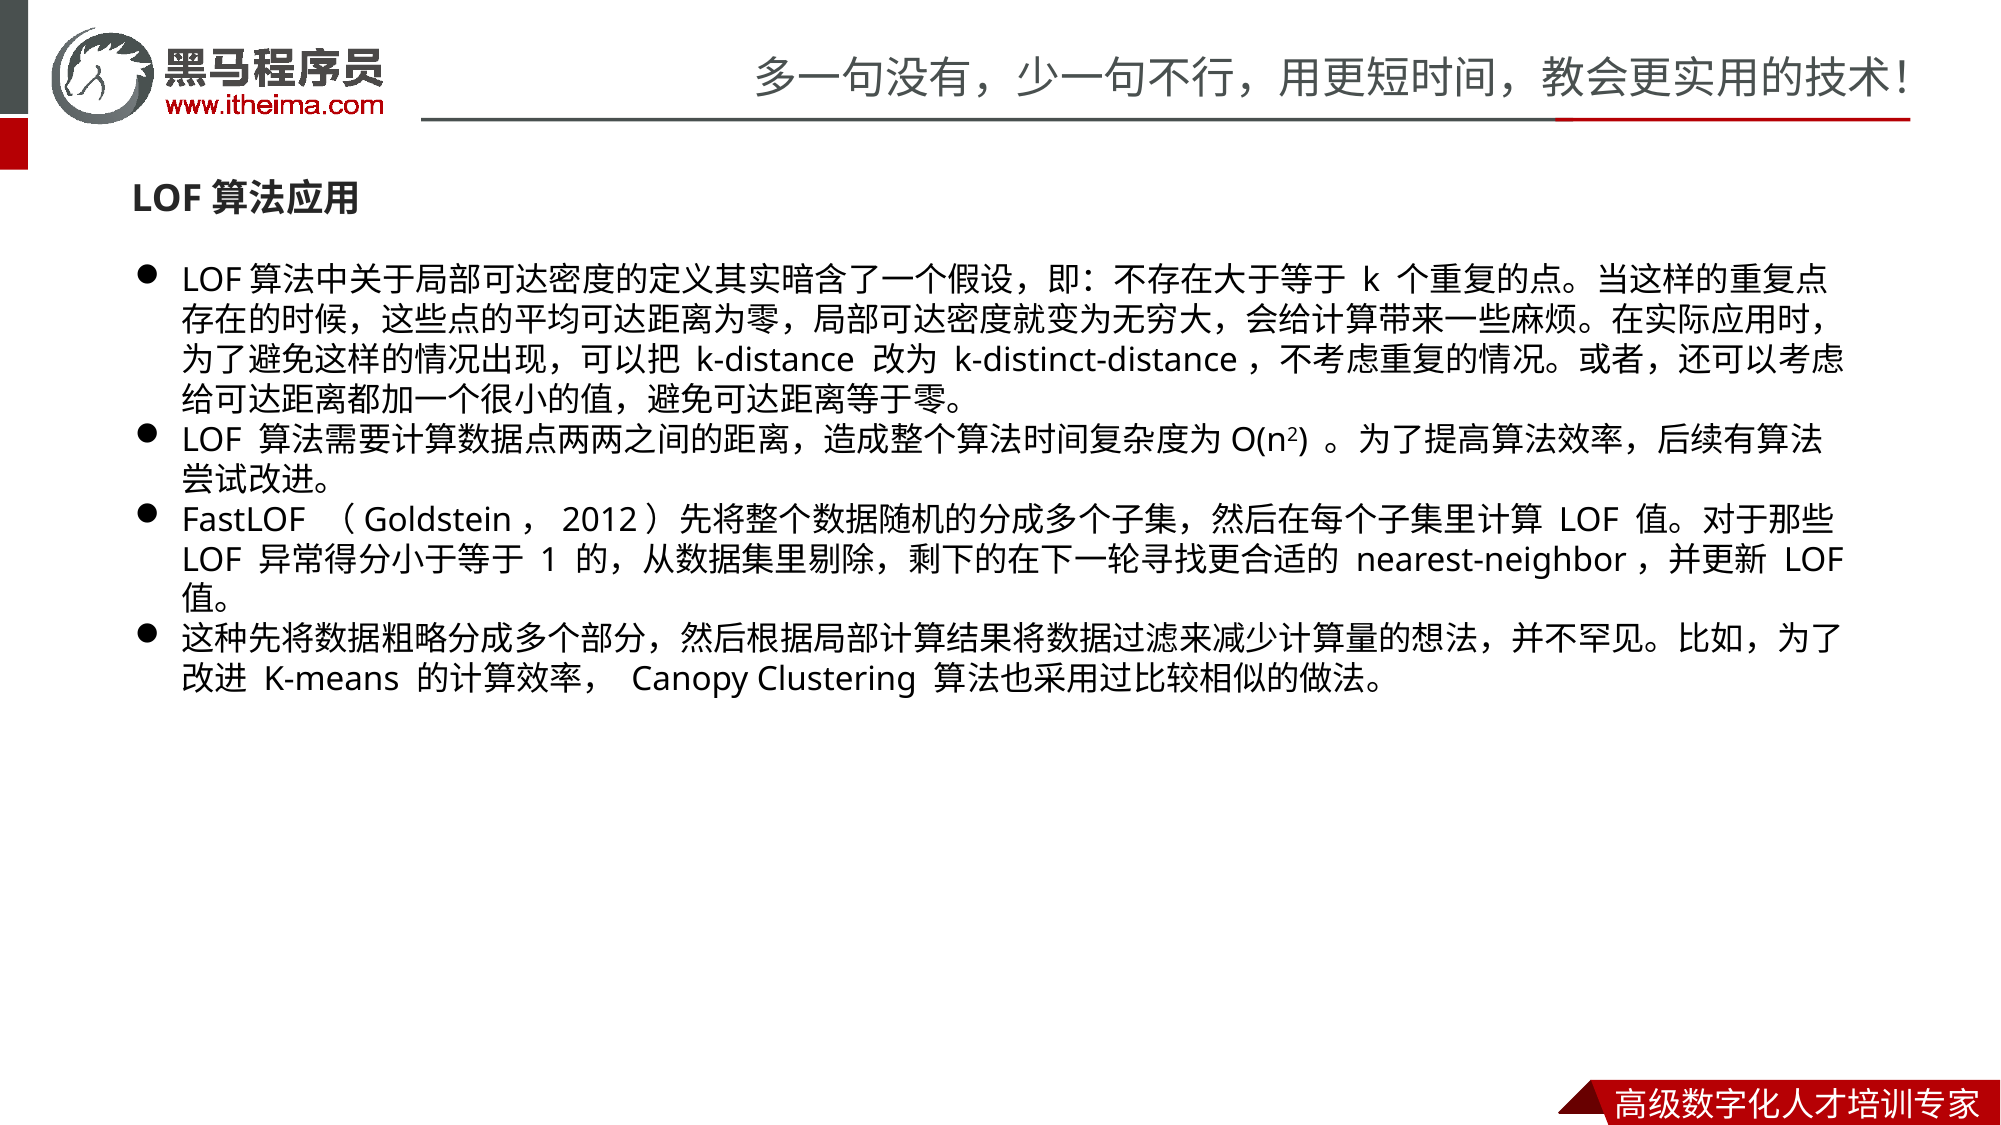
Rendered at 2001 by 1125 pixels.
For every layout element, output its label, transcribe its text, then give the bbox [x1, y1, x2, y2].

picture [50, 26, 384, 125]
list LOF算法应用 [116, 154, 1880, 239]
text_box LOF算法中关于局部可达密度的定义其实暗含了一个假设，即：不存在大于等于 k 个重复的点。当这样的重复点存在的时候，这些点的平均可达距离为零，局部可达密度就变为无穷大，会给计算带来一些麻烦。在实际应用时，为了避免这样的情况出现，可以把 k-distance 改为 k-distinct-distance，不考虑重复的情况。或者，还可以考虑给可达距离都加一个很小的值，避免可达距离等于零。 LOF 算法需要计算数据点两两之间的距离，造成整个算法时间复杂度为O(n2) 。为了提高算法效率，后续有算法尝试改进。 FastLOF （Goldstein，2012）先将整个数据随机的分成多个子集，然后在每个子集里计算 LOF 值。对于那些 LOF 异常得分小于等于 1 的，从数据集里剔除，剩下的在下一轮寻找更合适的 nearest-neighbor，并更新 LOF 值。 这种先将数据粗略分成多个部分，然后根据局部计算结果将数据过滤来减少计算量的想法，并不罕见。比如，为了改进 K-means 的计算效率， Canopy Clustering 算法也采用过比较相似的做法。 [120, 250, 1868, 705]
